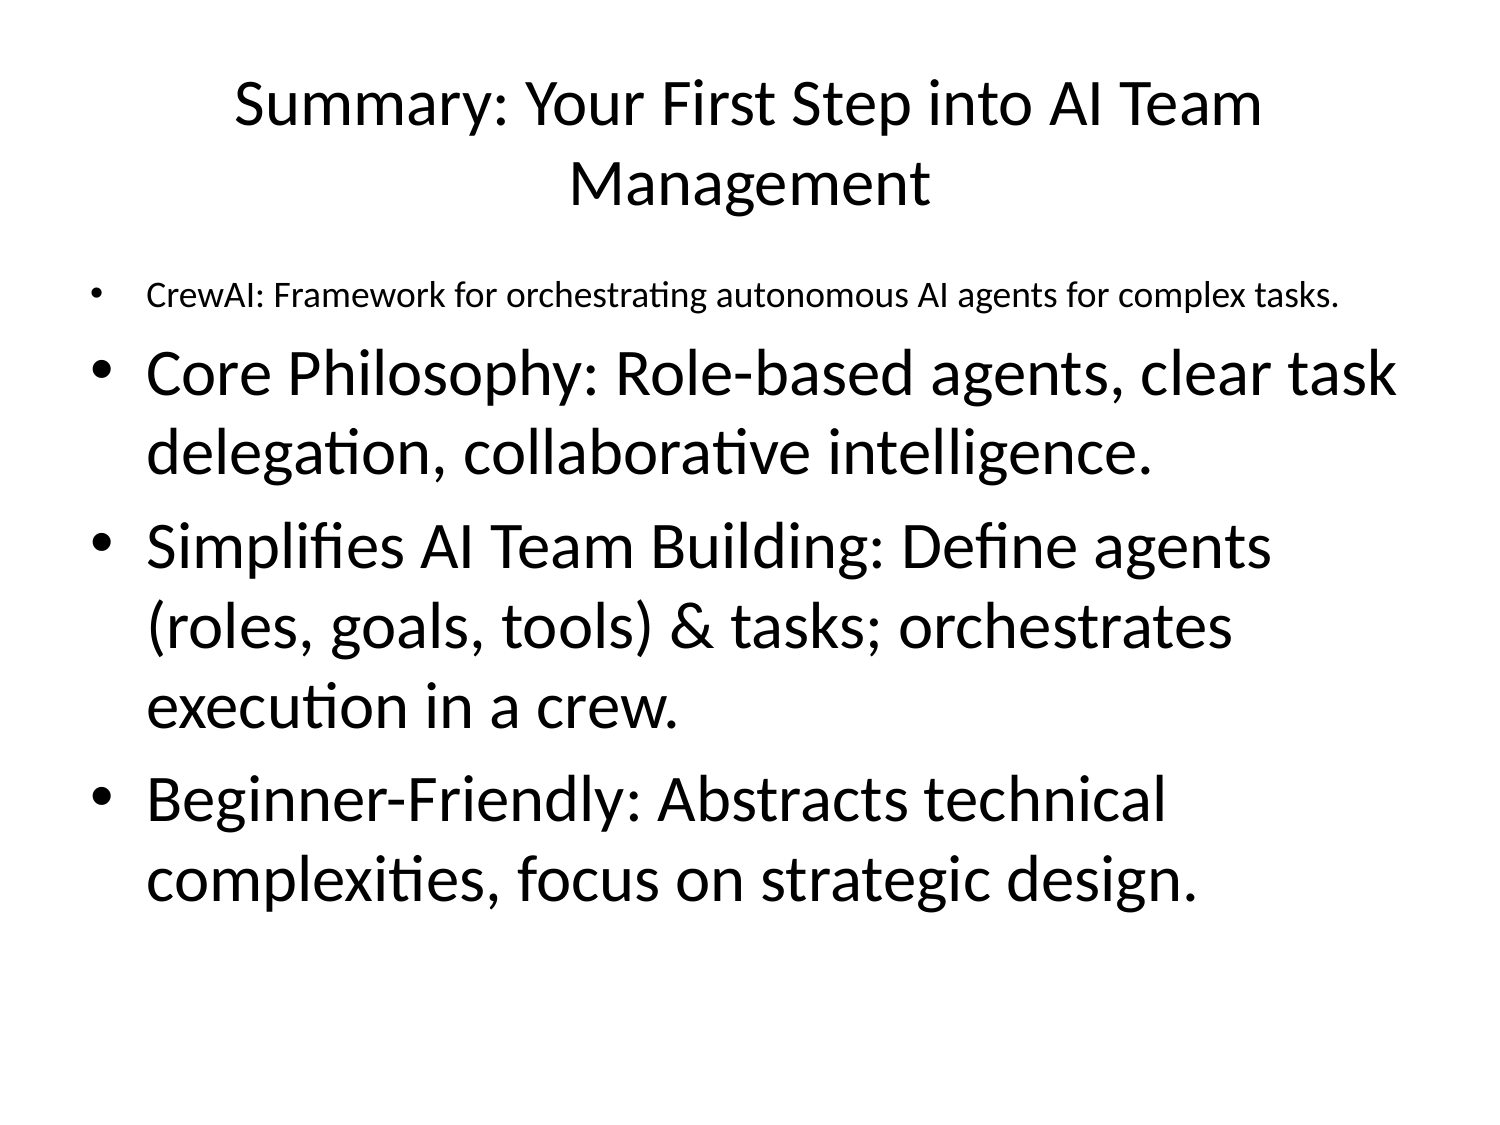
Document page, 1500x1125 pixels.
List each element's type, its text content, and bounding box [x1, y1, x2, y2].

list CrewAI: Framework for orchestrating autonomous AI agents for complex tasks. Core Philosophy: Role-based agents, clear task delegation, collaborative intelligence. Simplifies AI Team Building: Define agents (roles, goals, tools) & tasks; orchestrates execution in a crew. Beginner-Friendly: Abstracts technical complexities, focus on strategic design. [75, 262, 1425, 1005]
title Summary: Your First Step into AI Team Management [75, 45, 1425, 233]
